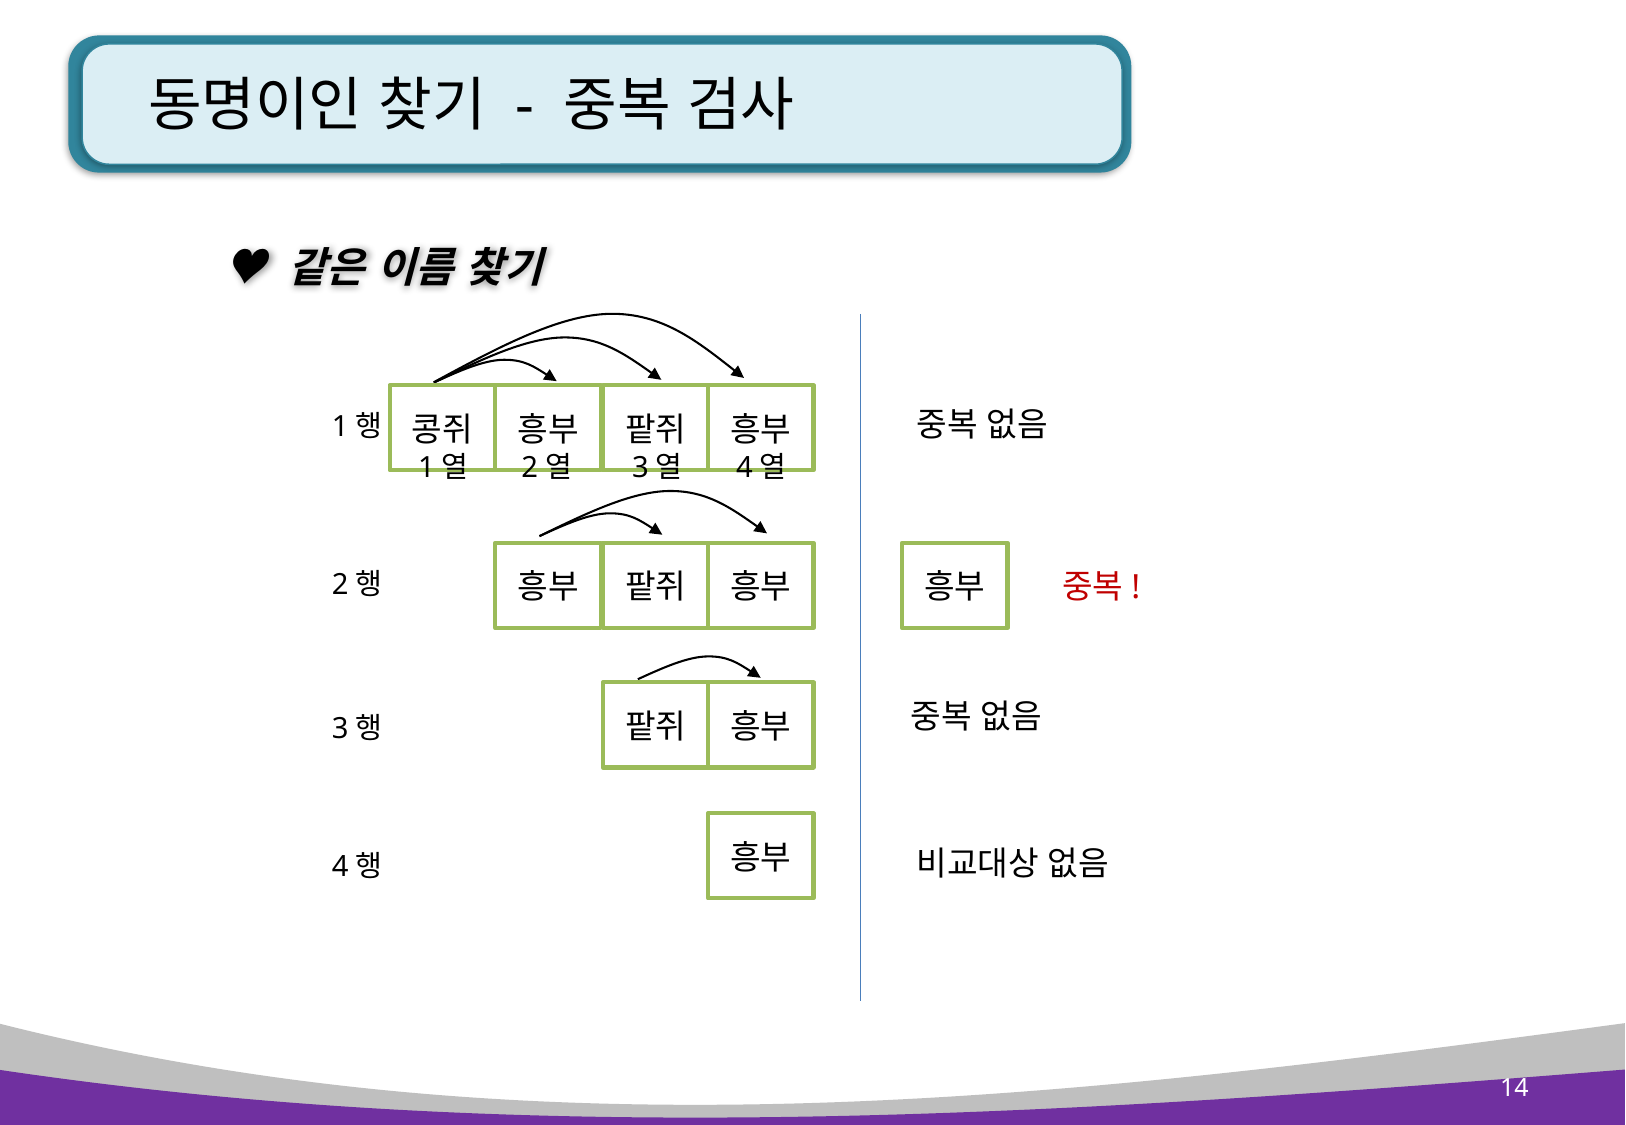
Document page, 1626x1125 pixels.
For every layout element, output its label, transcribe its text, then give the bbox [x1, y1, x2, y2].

text_box 비교대상 없음 [901, 834, 1154, 889]
text_box 팥쥐 [601, 541, 706, 630]
text_box [538, 491, 767, 539]
text_box 흥부 [706, 811, 816, 900]
title 동명이인 찾기 - 중복 검사 [103, 32, 1121, 173]
text_box 콩쥐 [388, 383, 493, 472]
text_box 팥쥐 [601, 680, 706, 770]
text_box 흥부 [900, 541, 1010, 630]
text_box 1행 [317, 400, 400, 450]
text_box 3행 [317, 701, 400, 752]
text_box 흥부 [493, 383, 601, 472]
text_box 중복! [1047, 557, 1154, 613]
text_box 중복 없음 [901, 395, 1079, 451]
text_box 흥부 [706, 383, 816, 472]
text_box [432, 311, 744, 383]
text_box 팥쥐 [601, 383, 706, 472]
text_box 2행 [317, 557, 400, 608]
text_box 2열 [506, 441, 590, 491]
text_box 4열 [721, 441, 805, 491]
text_box ♥ 같은 이름 찾기 [209, 207, 637, 299]
slide_number 14 [1452, 1058, 1544, 1119]
text_box 흥부 [706, 541, 816, 630]
text_box 4행 [317, 840, 400, 891]
text_box 3열 [617, 441, 701, 491]
text_box [636, 654, 761, 680]
text_box 중복 없음 [895, 688, 1073, 743]
text_box 흥부 [493, 541, 601, 630]
text_box 1열 [403, 441, 487, 491]
text_box 흥부 [706, 680, 816, 770]
